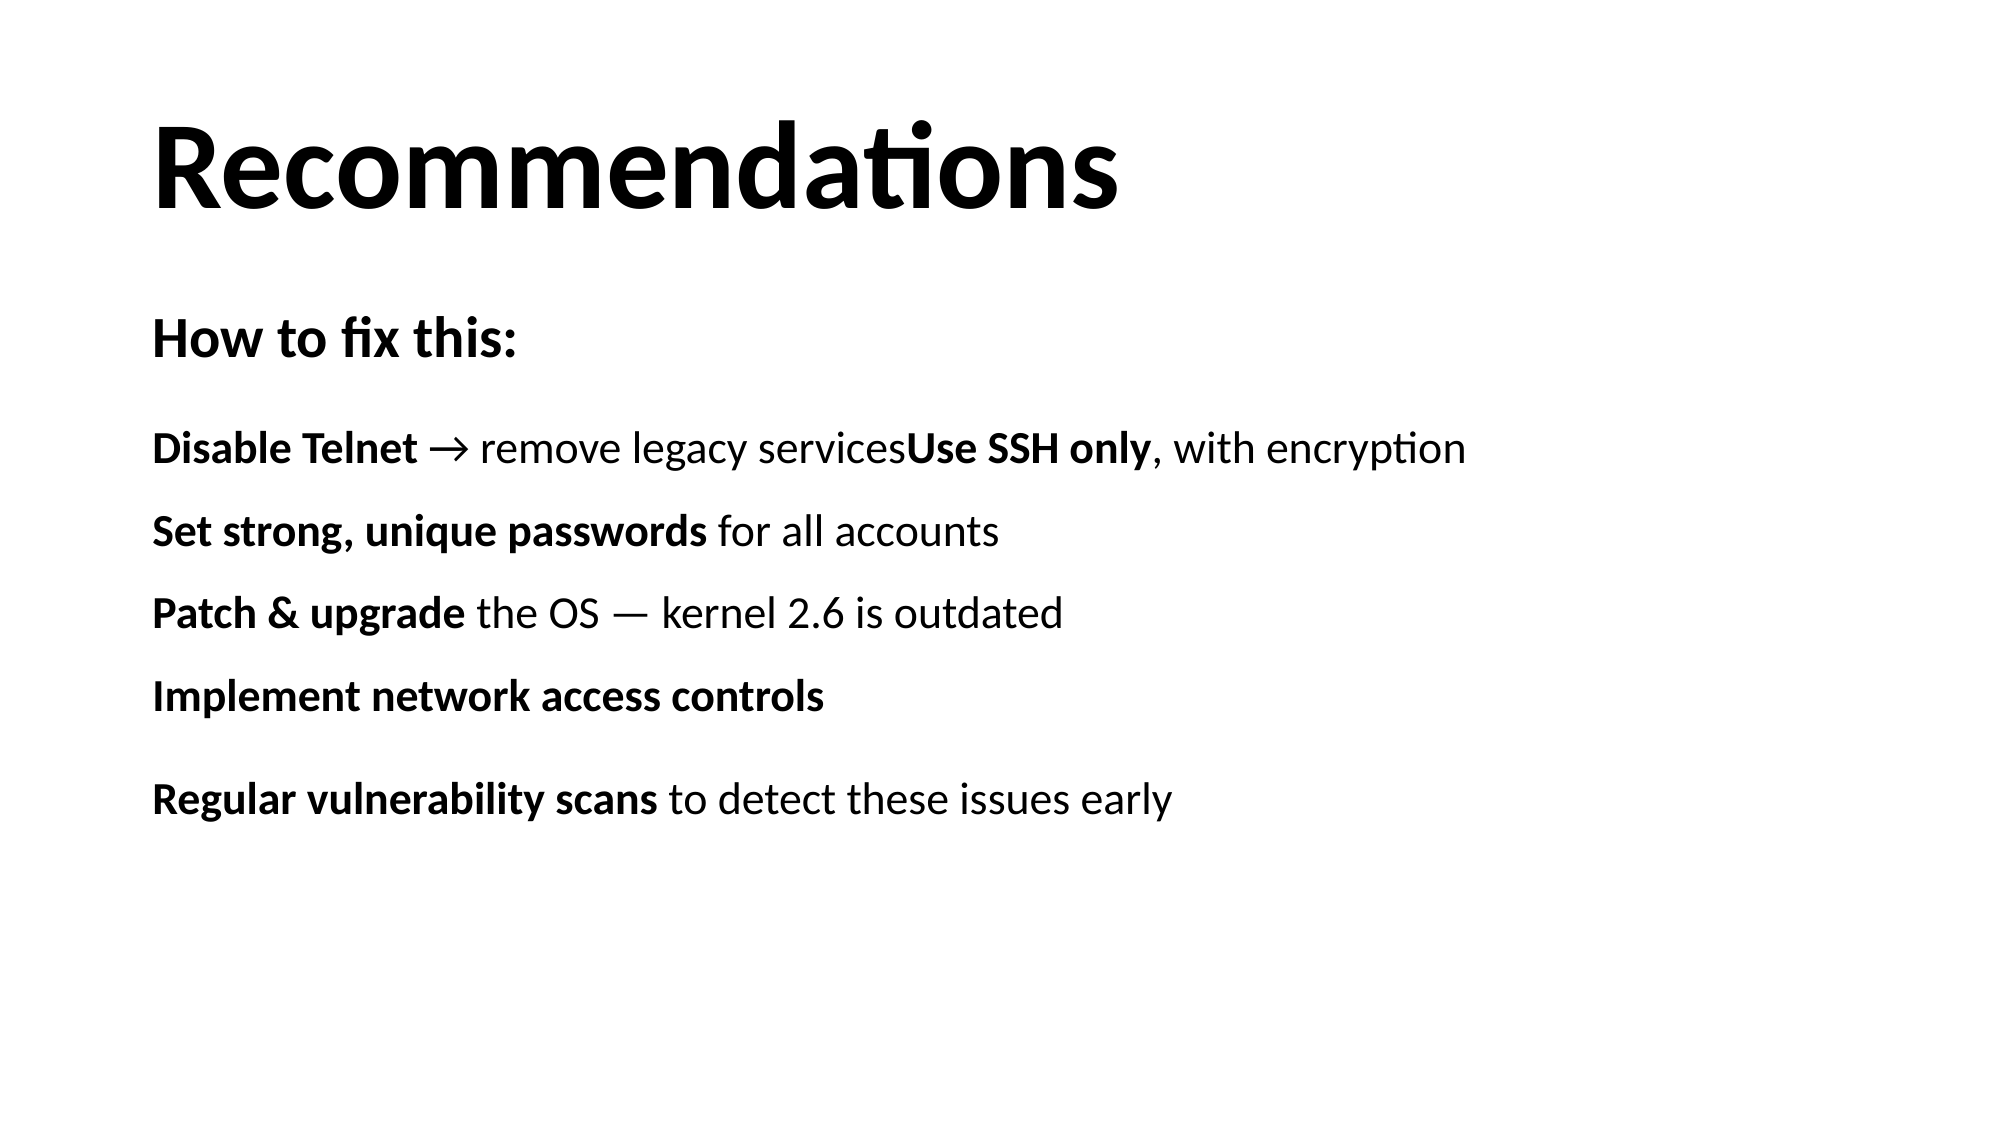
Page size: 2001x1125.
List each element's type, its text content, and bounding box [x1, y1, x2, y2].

title Recommendations [137, 59, 1863, 278]
list How to fix this: Disable Telnet → remove legacy servicesUse SSH only, with encryption Set strong, unique passwords for all accounts Patch & upgrade the OS — kernel 2.6 is outdated Implement network access controls Regular vulnerability scans to detect these issues early [137, 299, 1863, 1014]
